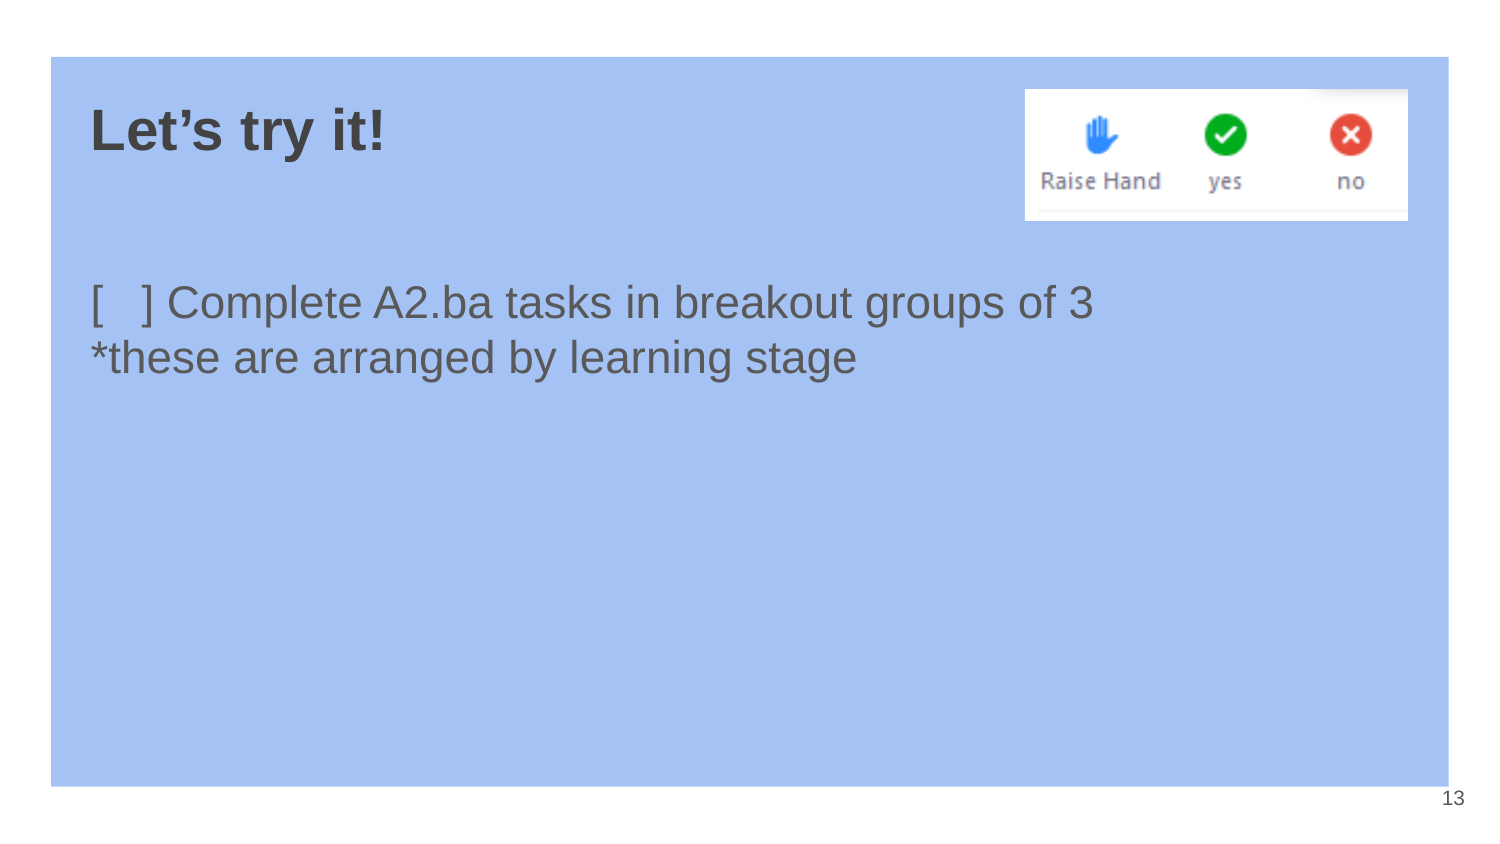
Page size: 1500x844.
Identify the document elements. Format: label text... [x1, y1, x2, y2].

slide_number ‹#› [1389, 764, 1480, 830]
text_box [51, 56, 1449, 787]
title Let’s try it! [ ] Complete A2.ba tasks in breakout groups of 3 *these are arranged by learning stage [75, 77, 1474, 651]
picture [1024, 89, 1409, 221]
